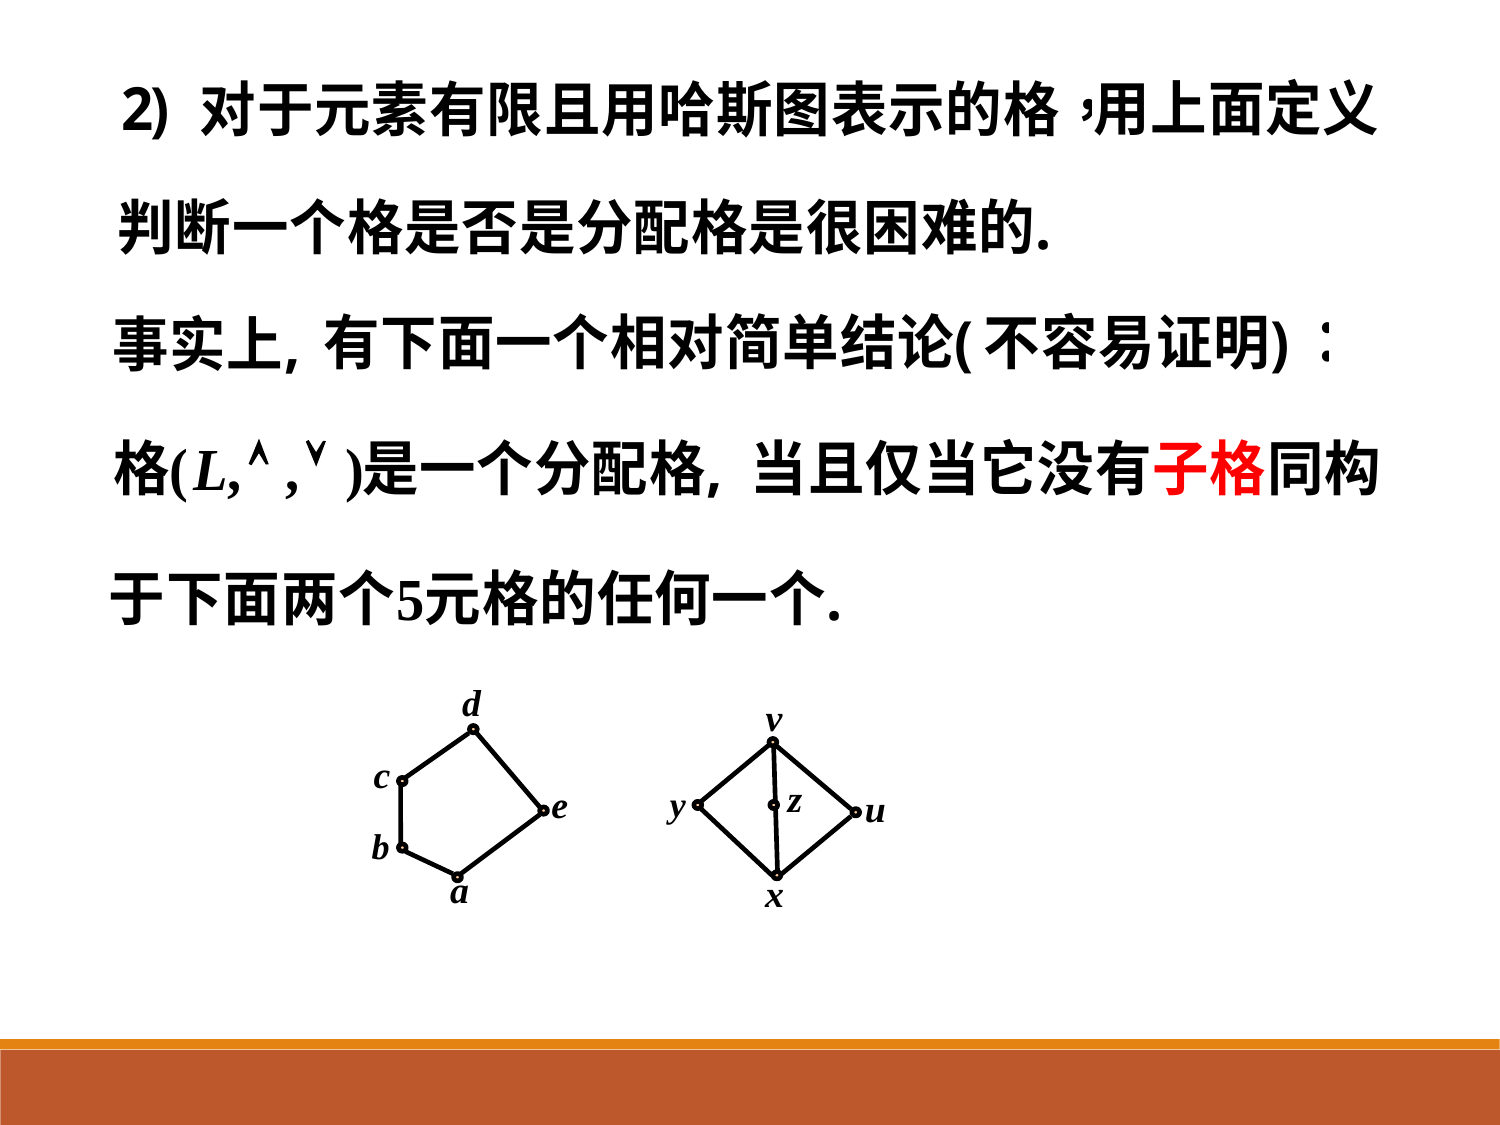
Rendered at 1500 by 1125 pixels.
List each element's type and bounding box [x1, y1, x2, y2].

text_box [102, 560, 849, 641]
text_box [105, 430, 733, 516]
text_box [316, 304, 1330, 385]
text_box [366, 681, 575, 914]
text_box [105, 305, 309, 387]
text_box [114, 70, 191, 157]
text_box [659, 705, 892, 918]
text_box [191, 70, 1092, 152]
text_box [1098, 70, 1389, 152]
text_box [747, 430, 1389, 511]
text_box [110, 189, 1058, 270]
